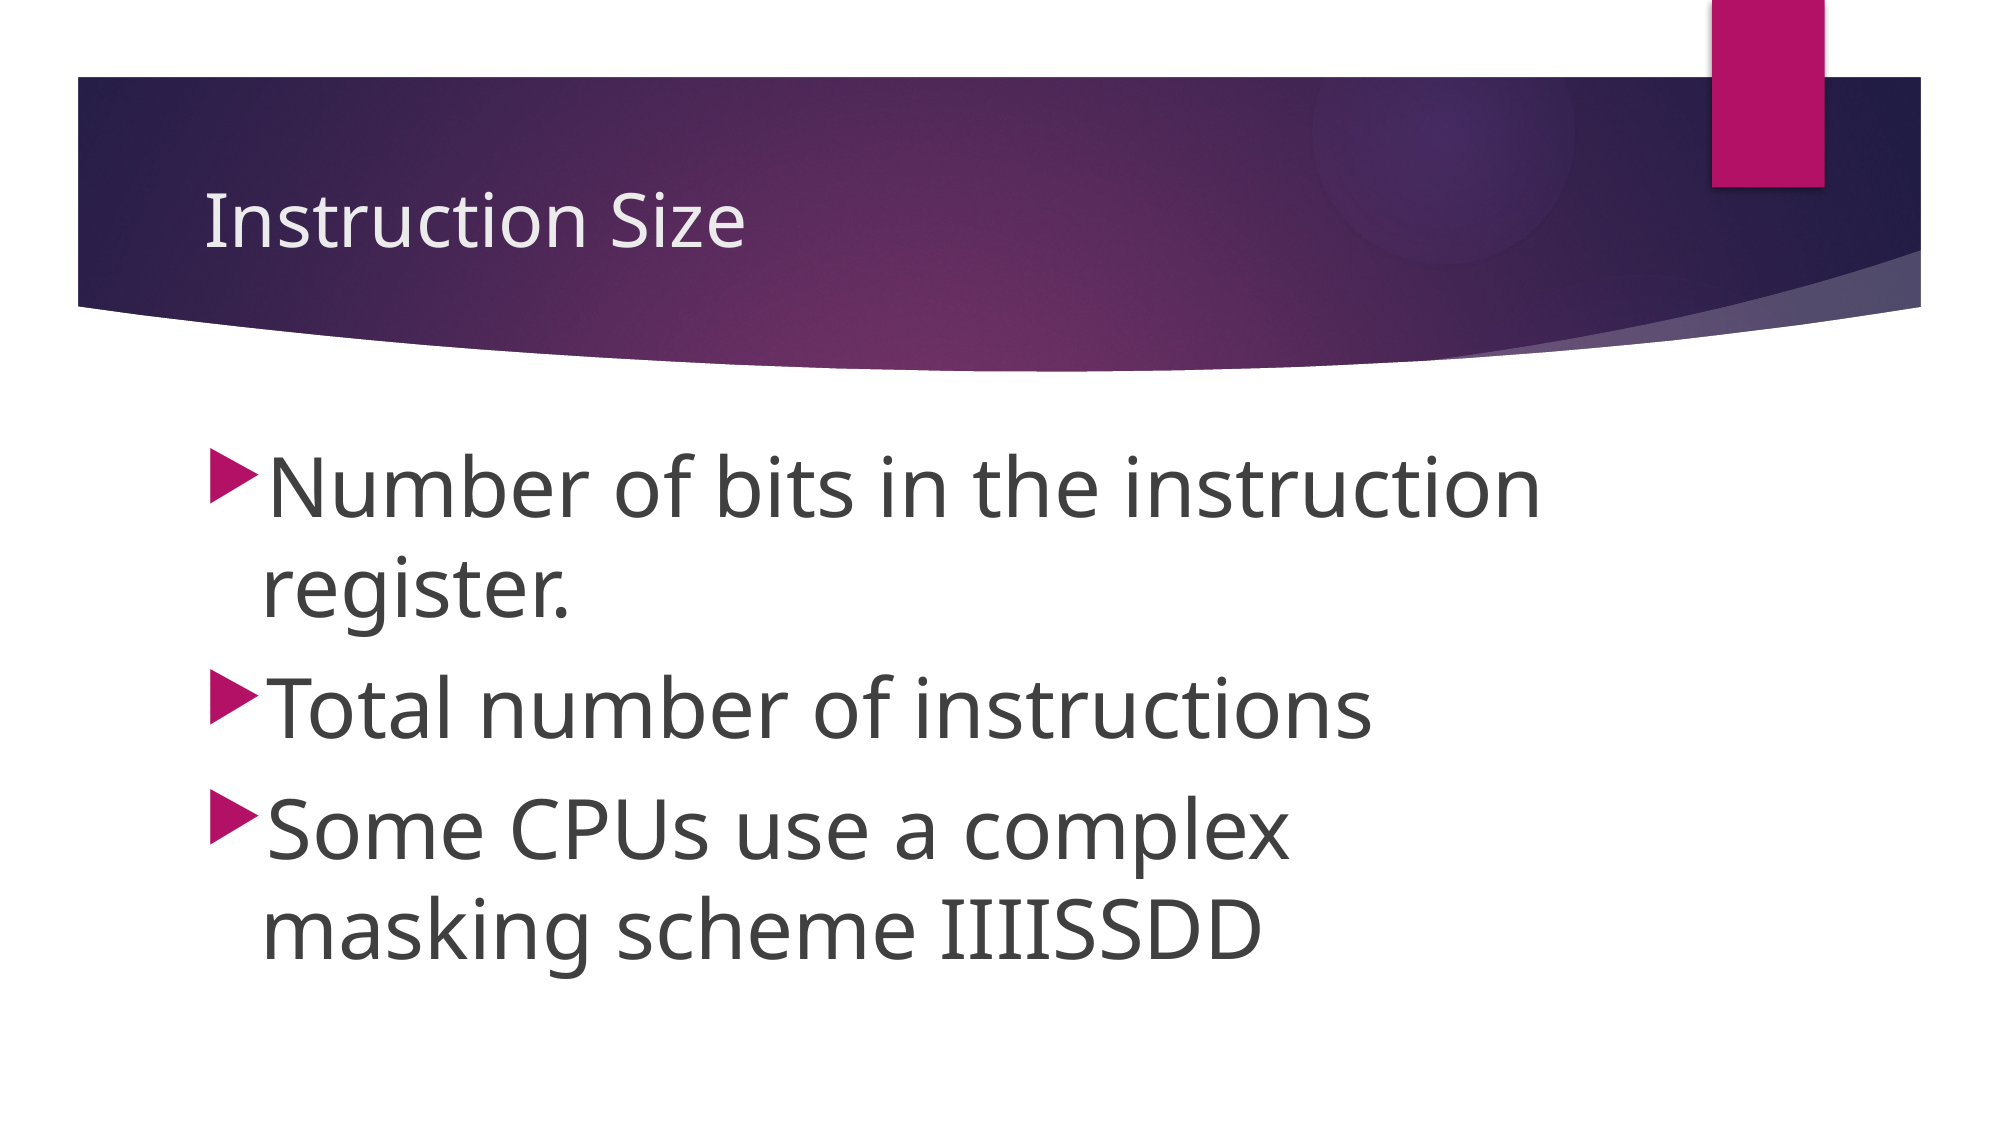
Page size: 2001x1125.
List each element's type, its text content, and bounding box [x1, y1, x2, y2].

list Number of bits in the instruction register. Total number of instructions Some CPUs use a complex masking scheme IIIISSDD [189, 427, 1638, 988]
title Instruction Size [189, 159, 1627, 276]
